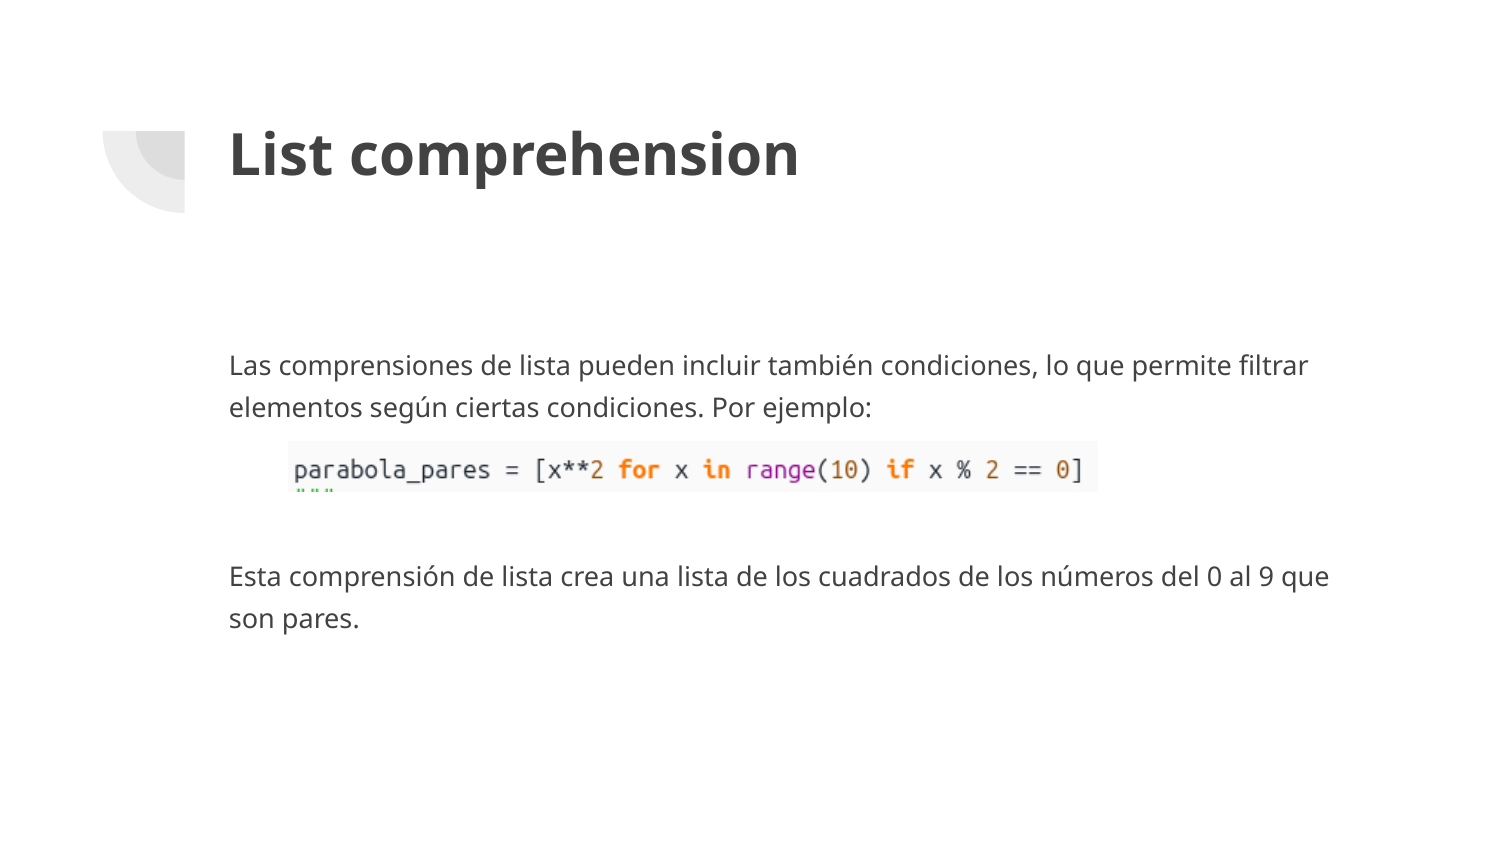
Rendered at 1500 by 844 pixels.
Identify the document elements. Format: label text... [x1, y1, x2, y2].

list Las comprensiones de lista pueden incluir también condiciones, lo que permite filtrar elementos según ciertas condiciones. Por ejemplo: Esta comprensión de lista crea una lista de los cuadrados de los números del 0 al 9 que son pares. [213, 326, 1368, 744]
title List comprehension [213, 98, 1368, 263]
picture [288, 441, 1098, 493]
